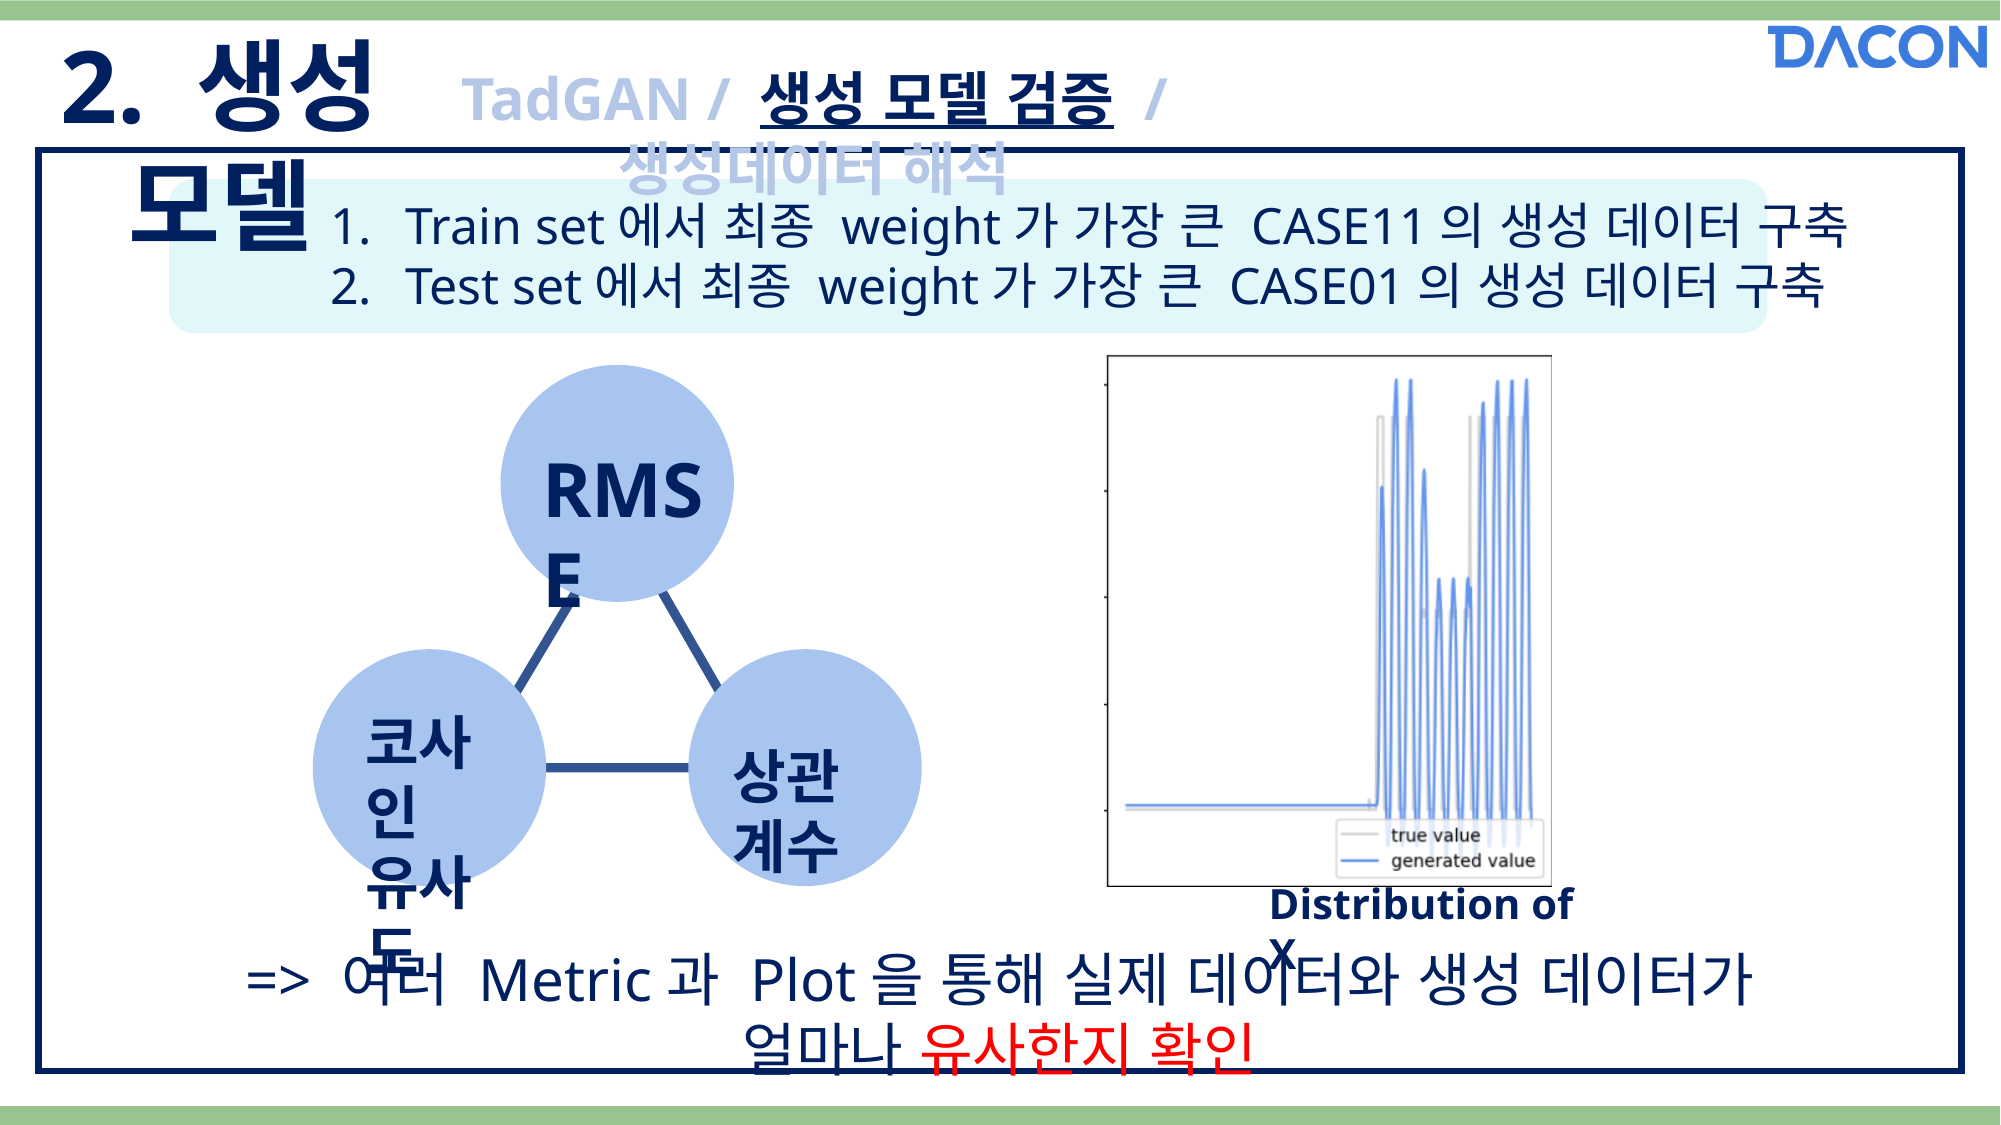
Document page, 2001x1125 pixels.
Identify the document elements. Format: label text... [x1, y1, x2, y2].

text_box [312, 364, 922, 887]
text_box [37, 149, 1962, 1072]
text_box Train set에서 최종 weight가 가장 큰 CASE11의 생성 데이터 구축 Test set에서 최종 weight가 가장 큰 CASE01의 생성 데이터 구축 [315, 187, 1884, 323]
text_box Distribution of X [1253, 870, 1602, 985]
text_box [0, 0, 2000, 21]
text_box 2. 생성 모델 [6, 16, 435, 272]
picture [1768, 25, 1987, 68]
text_box [0, 1105, 2000, 1125]
picture [1104, 353, 1552, 887]
text_box TadGAN / 생성 모델 검증 / 생성데이터 해석 [379, 54, 1250, 187]
text_box => 여러 Metric과 Plot을 통해 실제 데이터와 생성 데이터가 얼마나 유사한지 확인 [196, 935, 1804, 1091]
